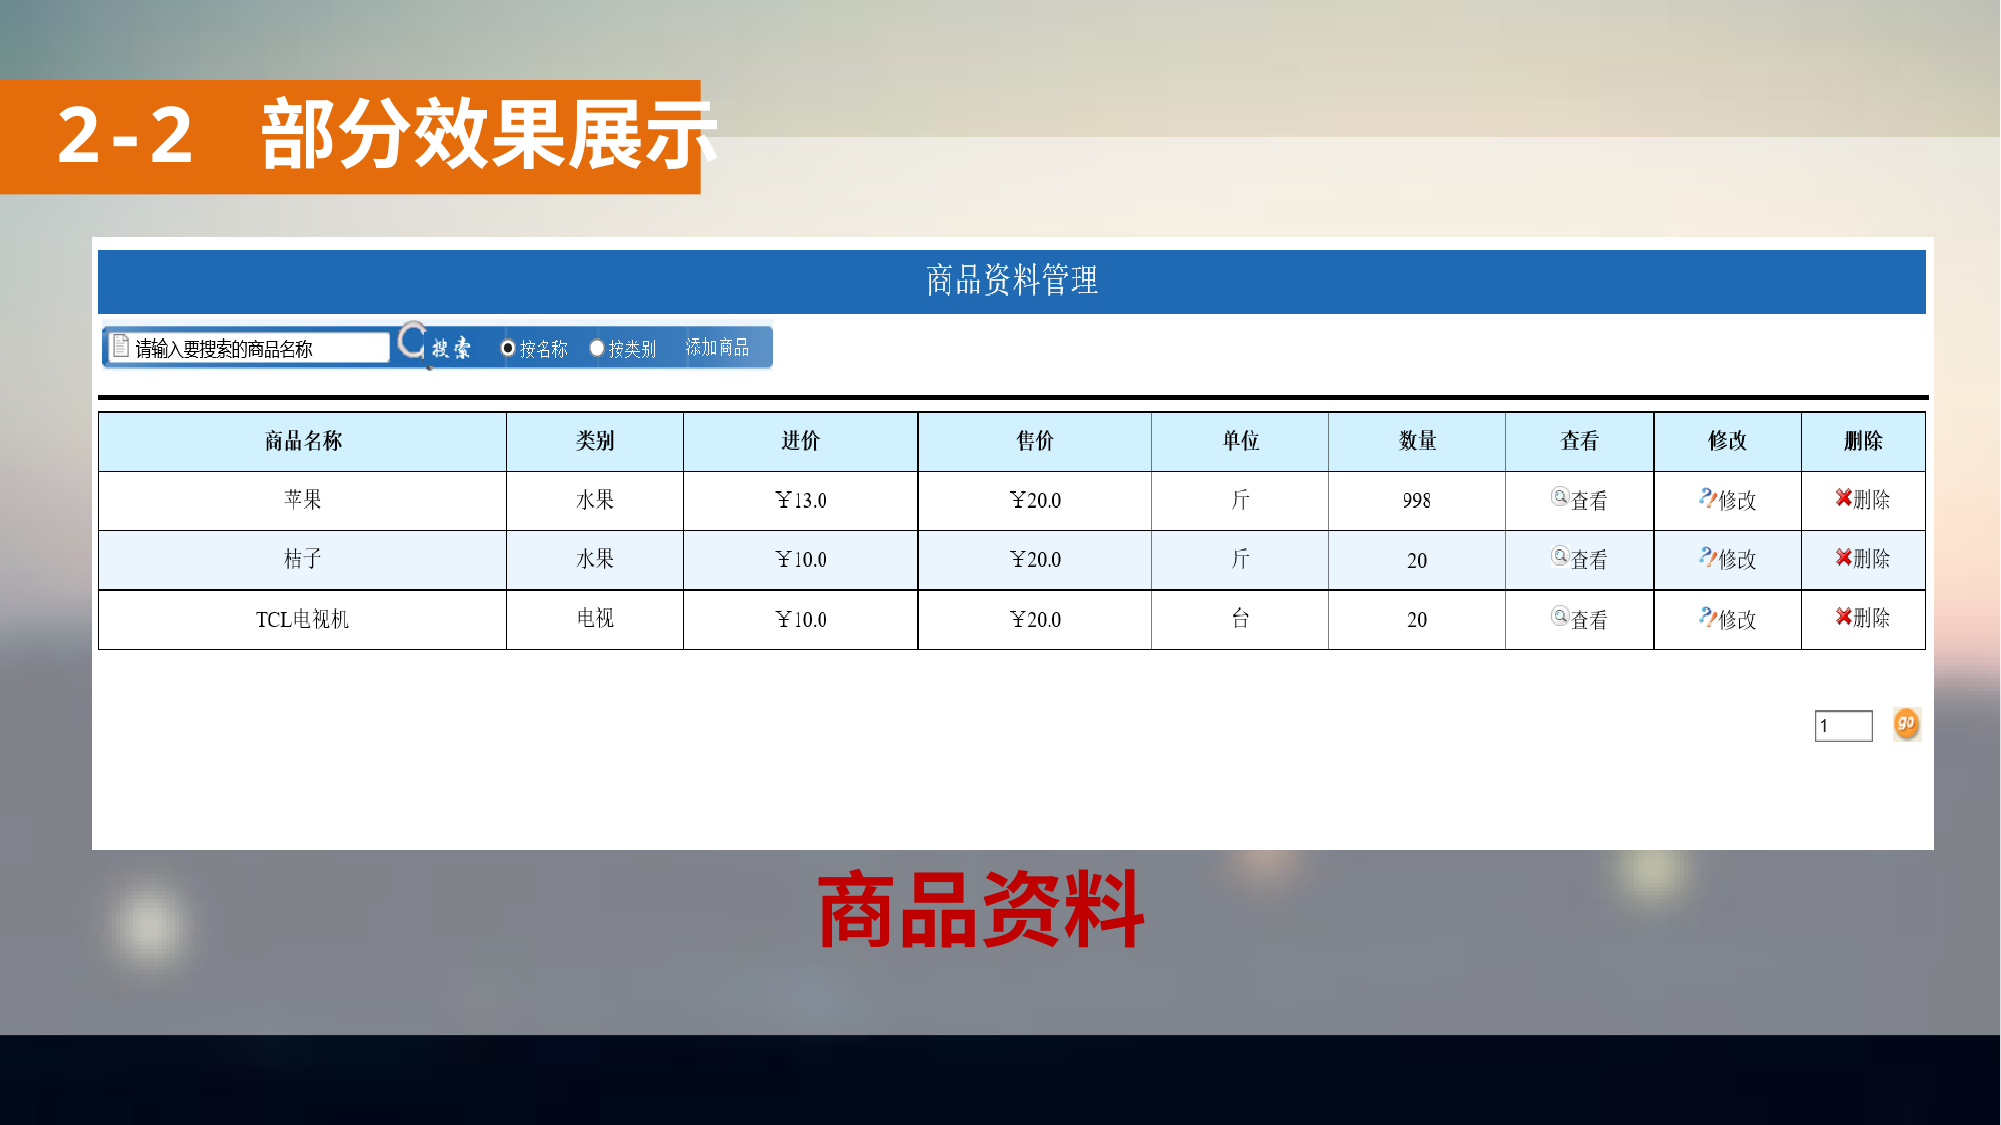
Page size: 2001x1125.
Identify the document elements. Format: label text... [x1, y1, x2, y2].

picture [0, 0, 2001, 1125]
text_box 商品资料 [799, 861, 1226, 965]
picture [91, 237, 1934, 850]
text_box 2-2 部分效果展示 [41, 77, 812, 186]
